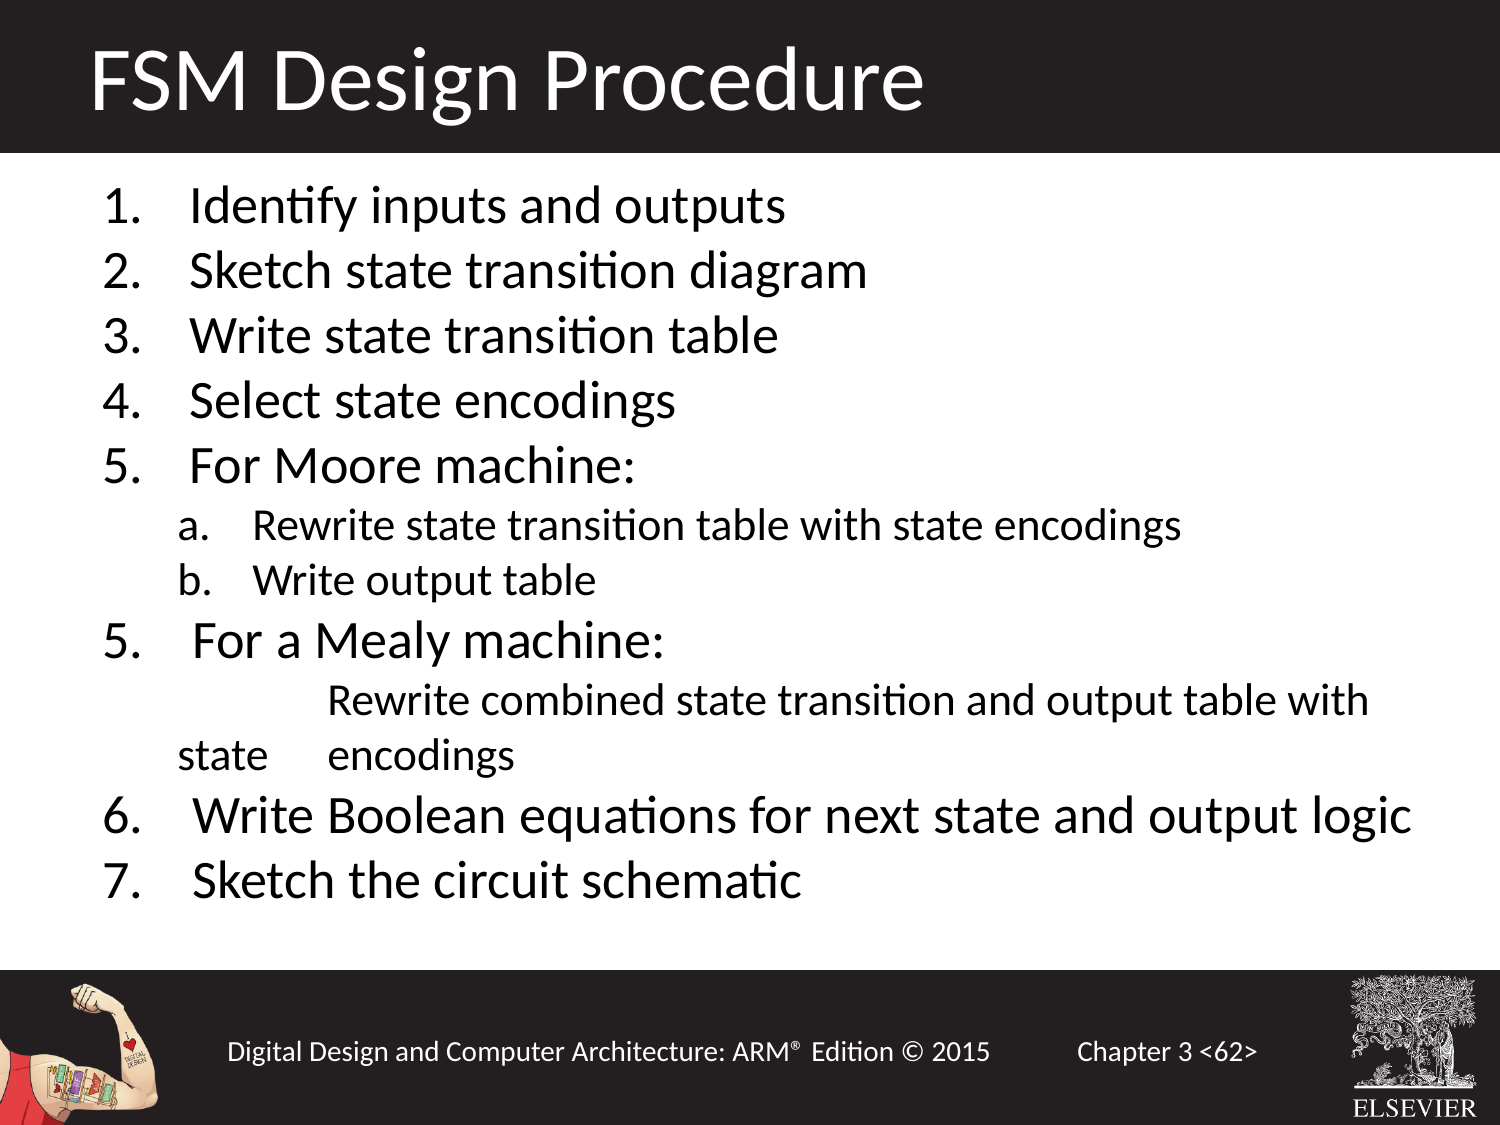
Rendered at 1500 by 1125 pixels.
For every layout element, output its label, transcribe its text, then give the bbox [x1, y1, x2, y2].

picture [1350, 974, 1477, 1117]
picture [0, 979, 163, 1125]
text_box FSM Design Procedure [75, 11, 1375, 136]
text_box Identify inputs and outputs Sketch state transition diagram Write state transition table Select state encodings For Moore machine: Rewrite state transition table with state encodings Write output table 5. For a Mealy machine: Rewrite combined state transition and output table with state encodings 6. Write Boolean equations for next state and output logic 7. Sketch the circuit schematic [87, 162, 1450, 1013]
